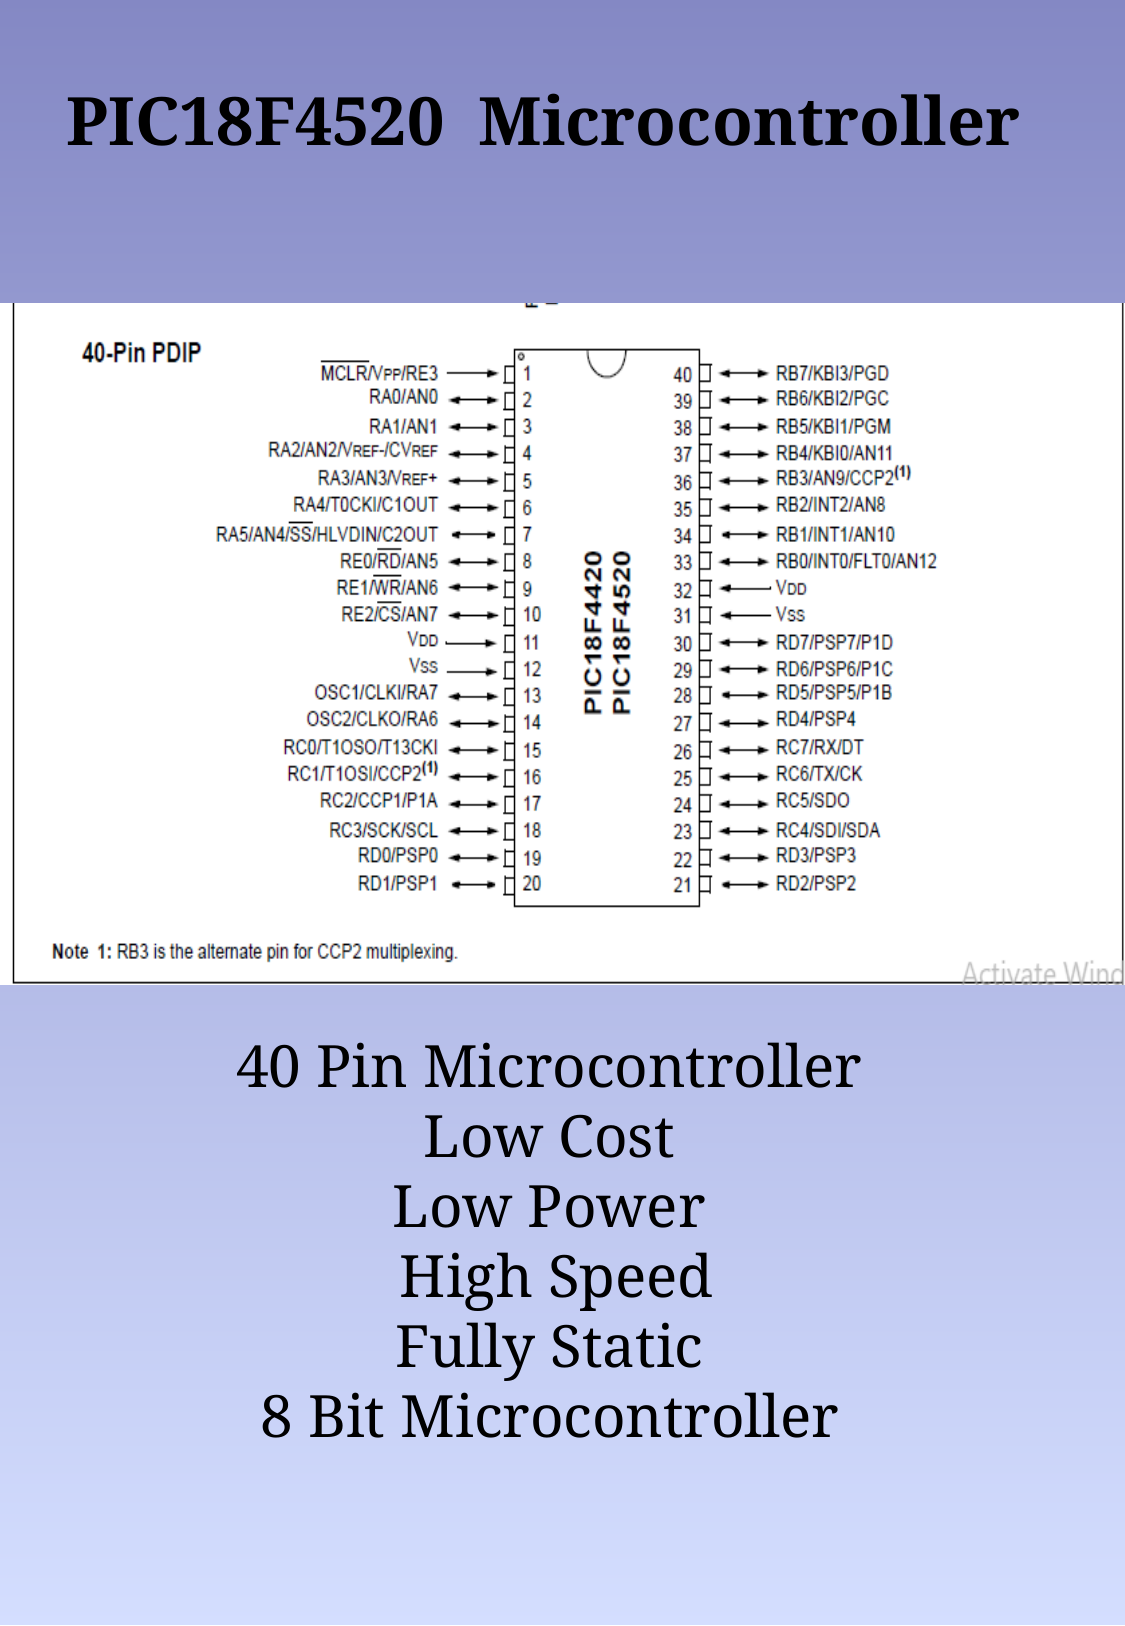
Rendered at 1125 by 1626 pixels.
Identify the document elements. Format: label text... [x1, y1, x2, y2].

picture [0, 302, 1125, 985]
text_box PIC18F4520 Microcontroller [0, 71, 1088, 167]
text_box 40 Pin Microcontroller Low Cost Low Power High Speed Fully Static 8 Bit Microcontroller [221, 1021, 893, 1517]
